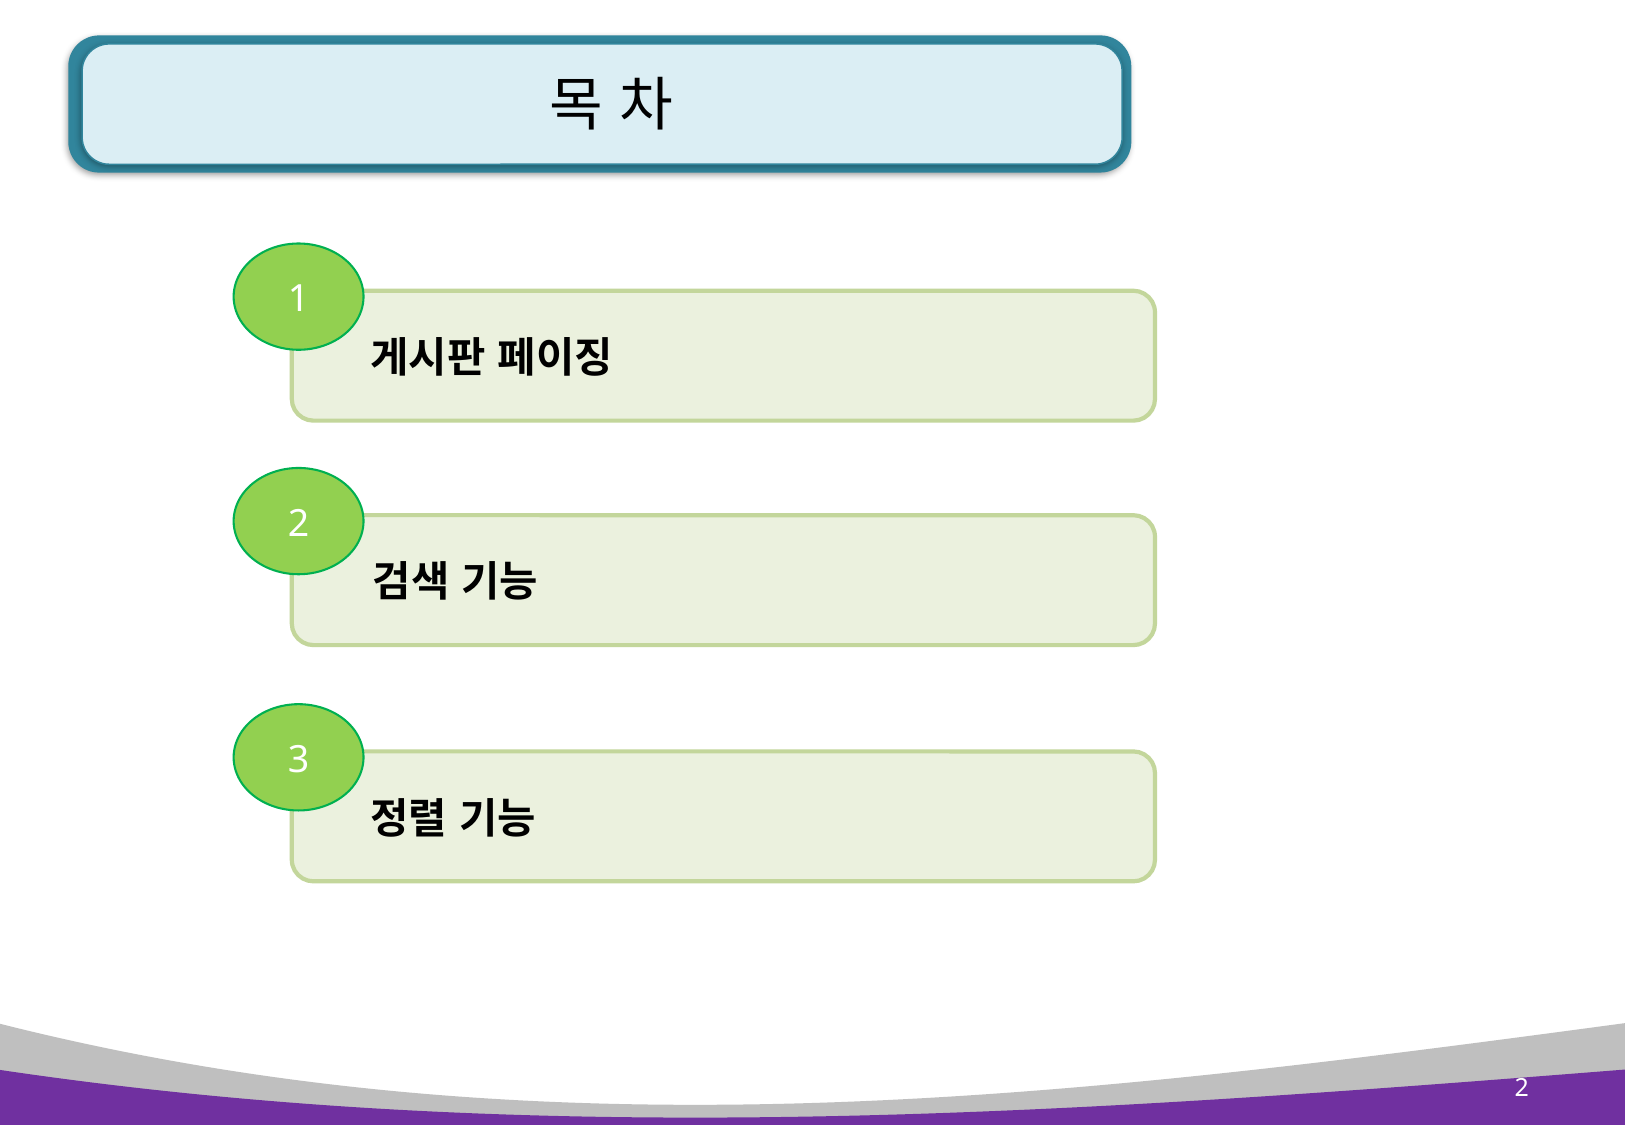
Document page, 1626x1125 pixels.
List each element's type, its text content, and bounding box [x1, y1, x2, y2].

title 목 차 [103, 32, 1121, 173]
slide_number 2 [1452, 1058, 1544, 1119]
text_box 게시판 페이징 [289, 288, 1158, 423]
text_box 1 [231, 241, 366, 352]
text_box 정렬 기능 [289, 749, 1158, 884]
text_box 검색 기능 [289, 513, 1158, 648]
text_box 3 [231, 702, 366, 813]
text_box 2 [231, 465, 366, 577]
